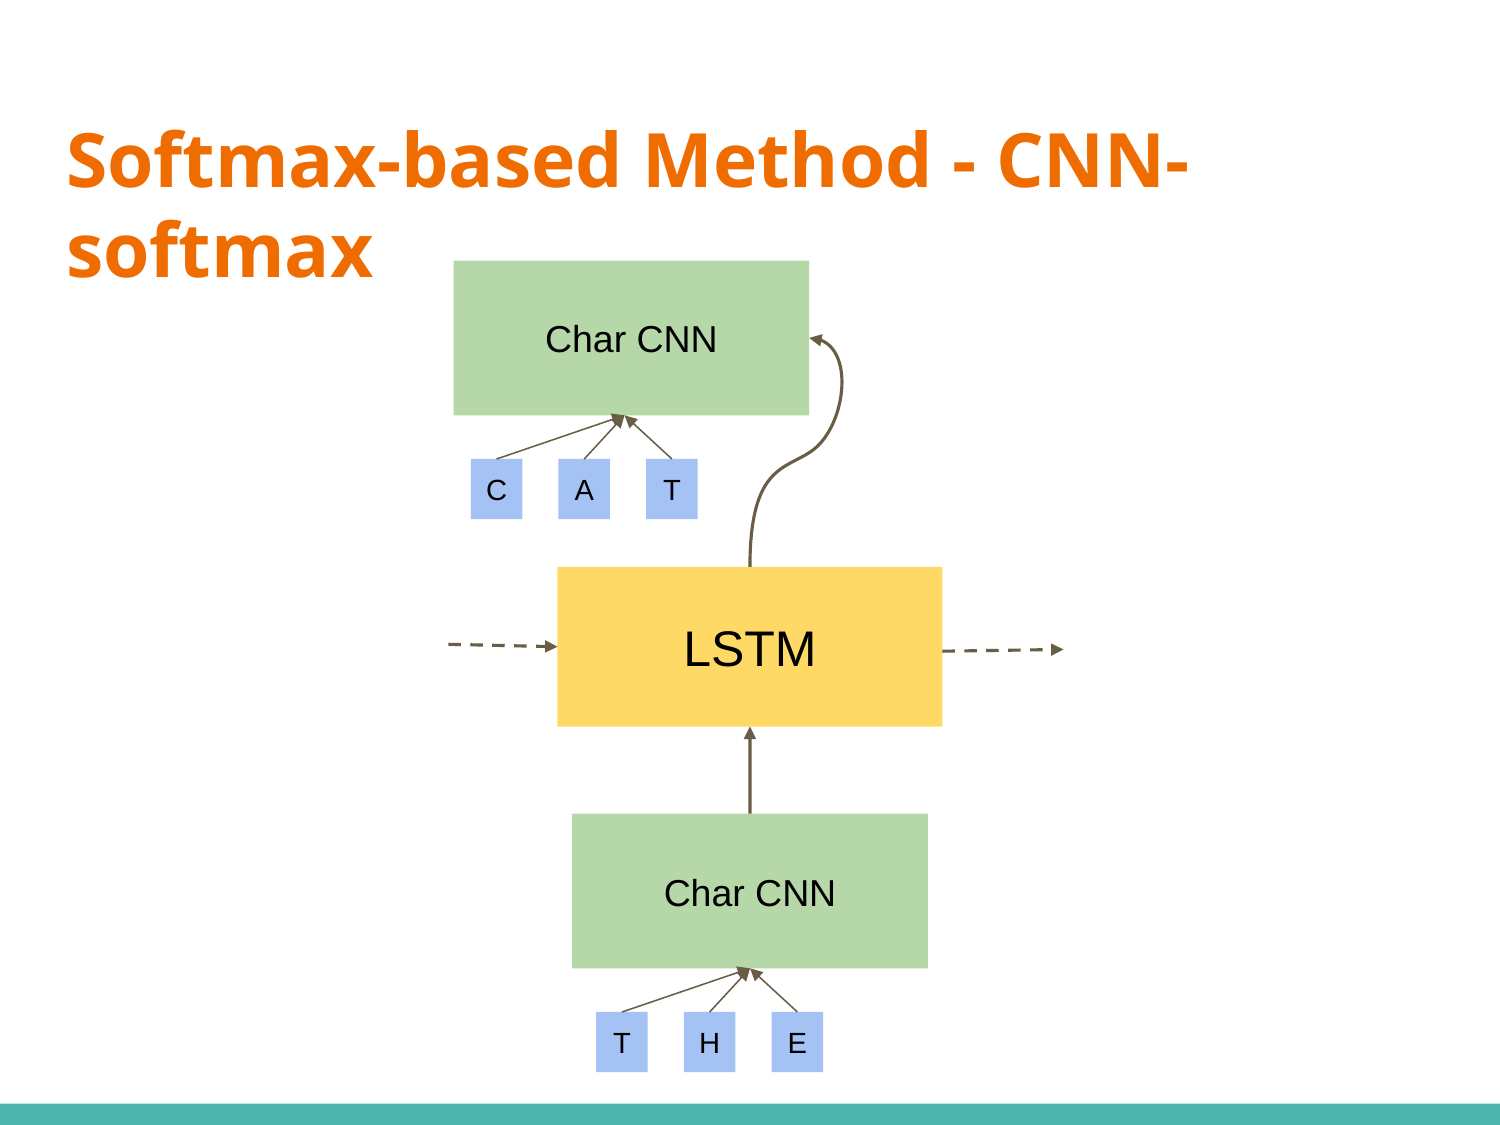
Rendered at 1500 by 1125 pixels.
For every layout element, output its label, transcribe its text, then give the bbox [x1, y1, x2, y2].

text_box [448, 643, 558, 647]
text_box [496, 415, 581, 460]
text_box E [771, 1011, 824, 1073]
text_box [749, 968, 798, 1013]
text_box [624, 415, 673, 460]
text_box C [470, 458, 523, 520]
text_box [621, 968, 707, 1013]
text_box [664, 422, 895, 483]
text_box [709, 968, 747, 1013]
title Softmax-based Method - CNN-softmax [51, 97, 1449, 252]
text_box H [683, 1020, 736, 1073]
text_box T [646, 468, 698, 520]
text_box T [596, 1011, 648, 1073]
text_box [583, 415, 622, 460]
text_box LSTM [557, 566, 943, 727]
text_box Char CNN [453, 260, 810, 416]
text_box Char CNN [572, 813, 928, 969]
text_box A [558, 468, 610, 520]
